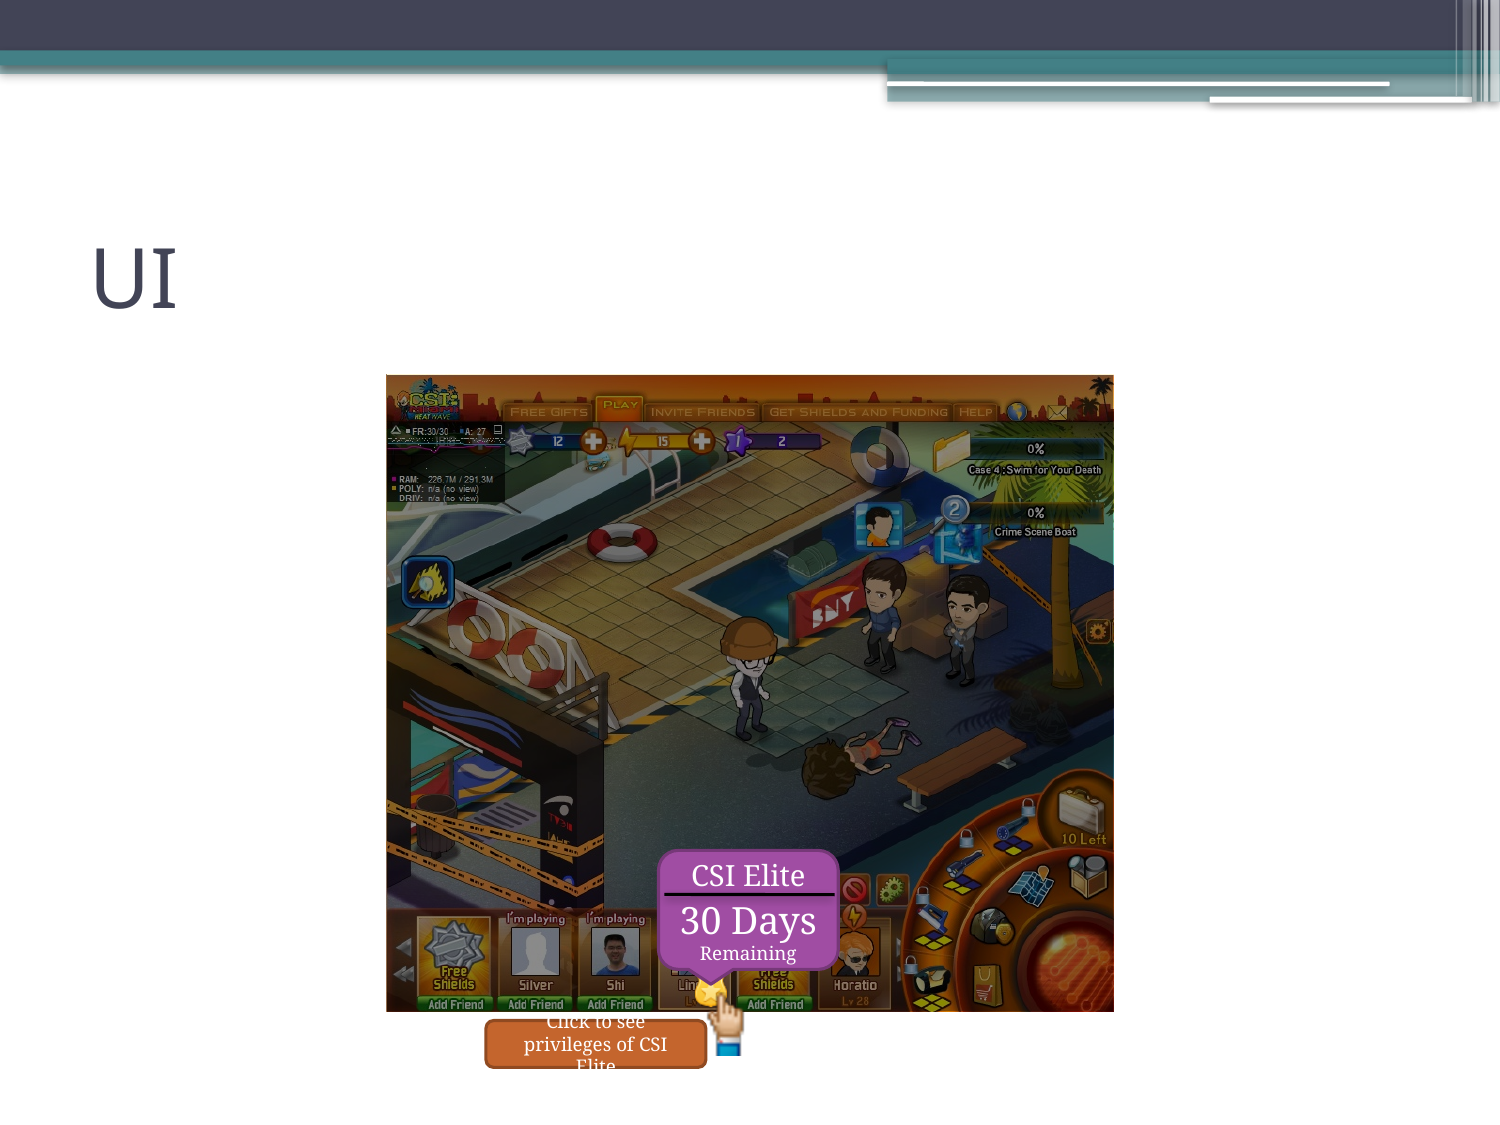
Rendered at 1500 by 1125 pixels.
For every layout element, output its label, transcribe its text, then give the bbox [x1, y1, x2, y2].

title UI [75, 187, 1425, 363]
text_box Click to see privileges of CSI Elite [484, 1022, 706, 1069]
picture [386, 374, 1114, 1056]
